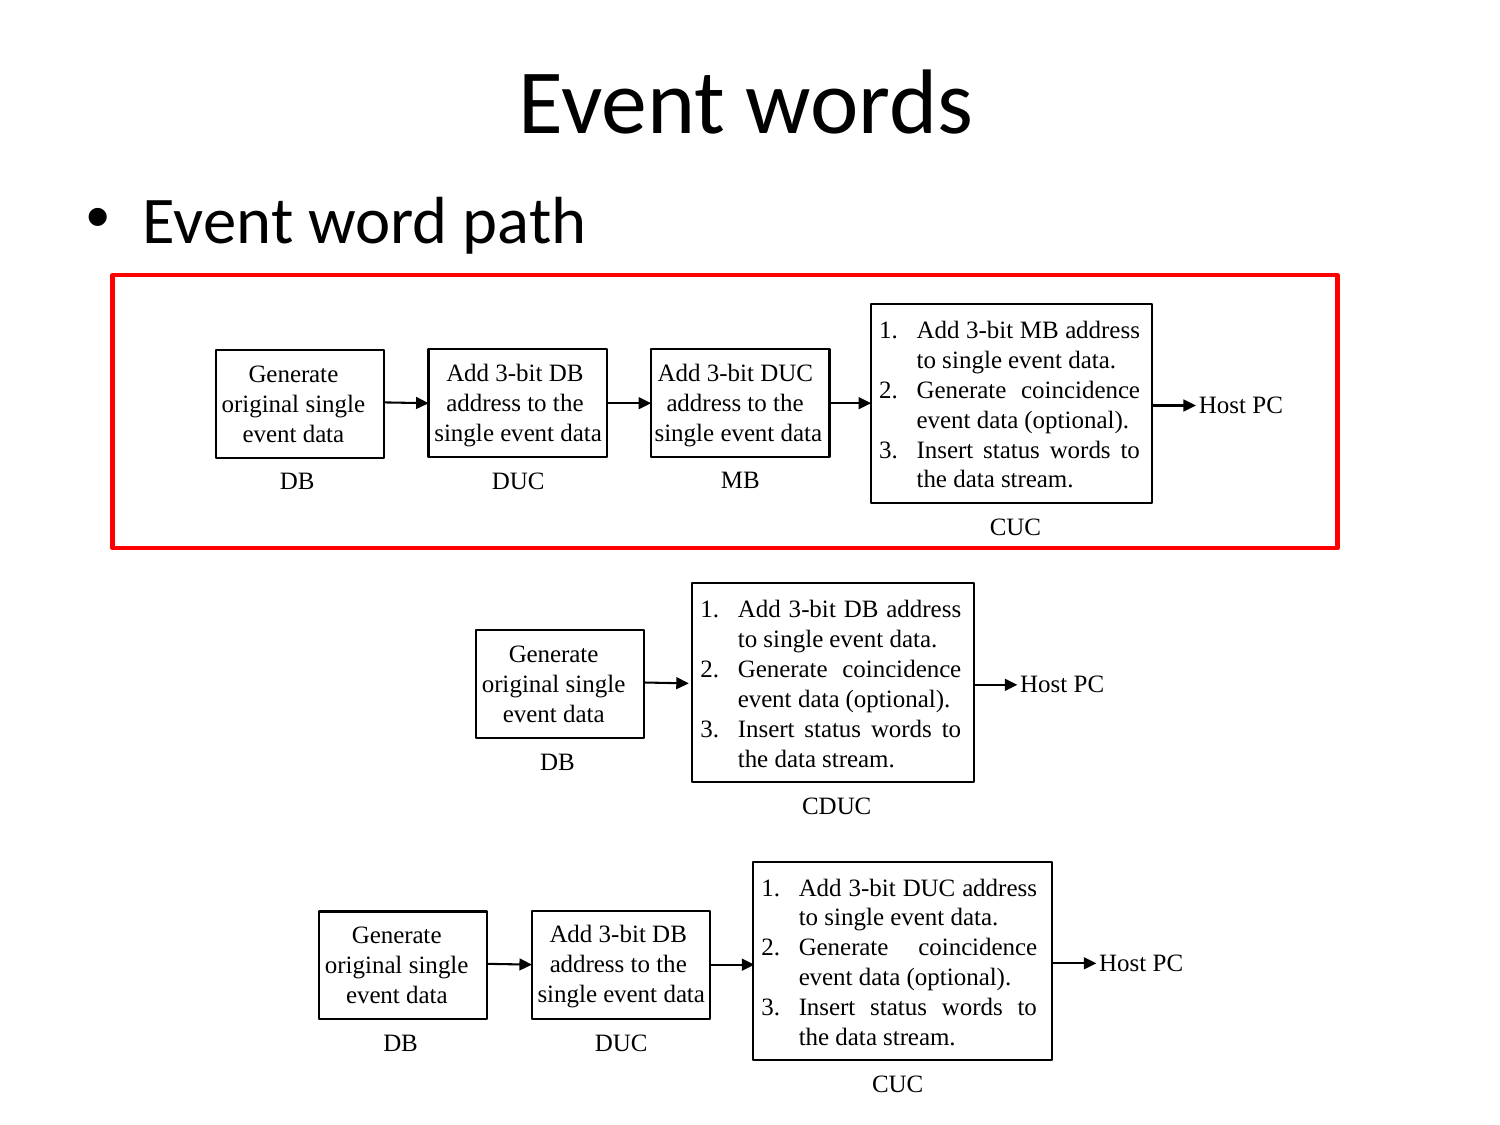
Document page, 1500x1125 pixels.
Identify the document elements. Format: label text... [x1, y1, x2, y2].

text_box [110, 273, 1340, 550]
text_box Add 3-bit DUC address to single event data. Generate coincidence event data (optional). Insert status words to the data stream. [746, 863, 1053, 1058]
text_box CUC [820, 1062, 976, 1106]
text_box DB [323, 1018, 479, 1064]
text_box DB [479, 737, 636, 783]
text_box [474, 691, 646, 740]
text_box Add 3-bit DB address to the single event data [519, 910, 724, 1015]
list Event word path [71, 169, 1422, 912]
text_box [317, 972, 489, 1022]
text_box Host PC [1078, 939, 1204, 984]
text_box Generate original single event data [306, 911, 487, 1017]
text_box DUC [543, 1021, 700, 1064]
text_box [751, 859, 1054, 962]
text_box Add 3-bit DB address to single event data. Generate coincidence event data (optional). Insert status words to the data stream. [685, 585, 977, 780]
text_box [751, 970, 1054, 1062]
text_box [690, 780, 976, 784]
title Event words [71, 2, 1422, 169]
text_box [690, 581, 976, 585]
text_box Host PC [999, 660, 1125, 706]
text_box [530, 1015, 712, 1021]
text_box Generate original single event data [463, 630, 644, 735]
text_box CDUC [759, 784, 915, 827]
